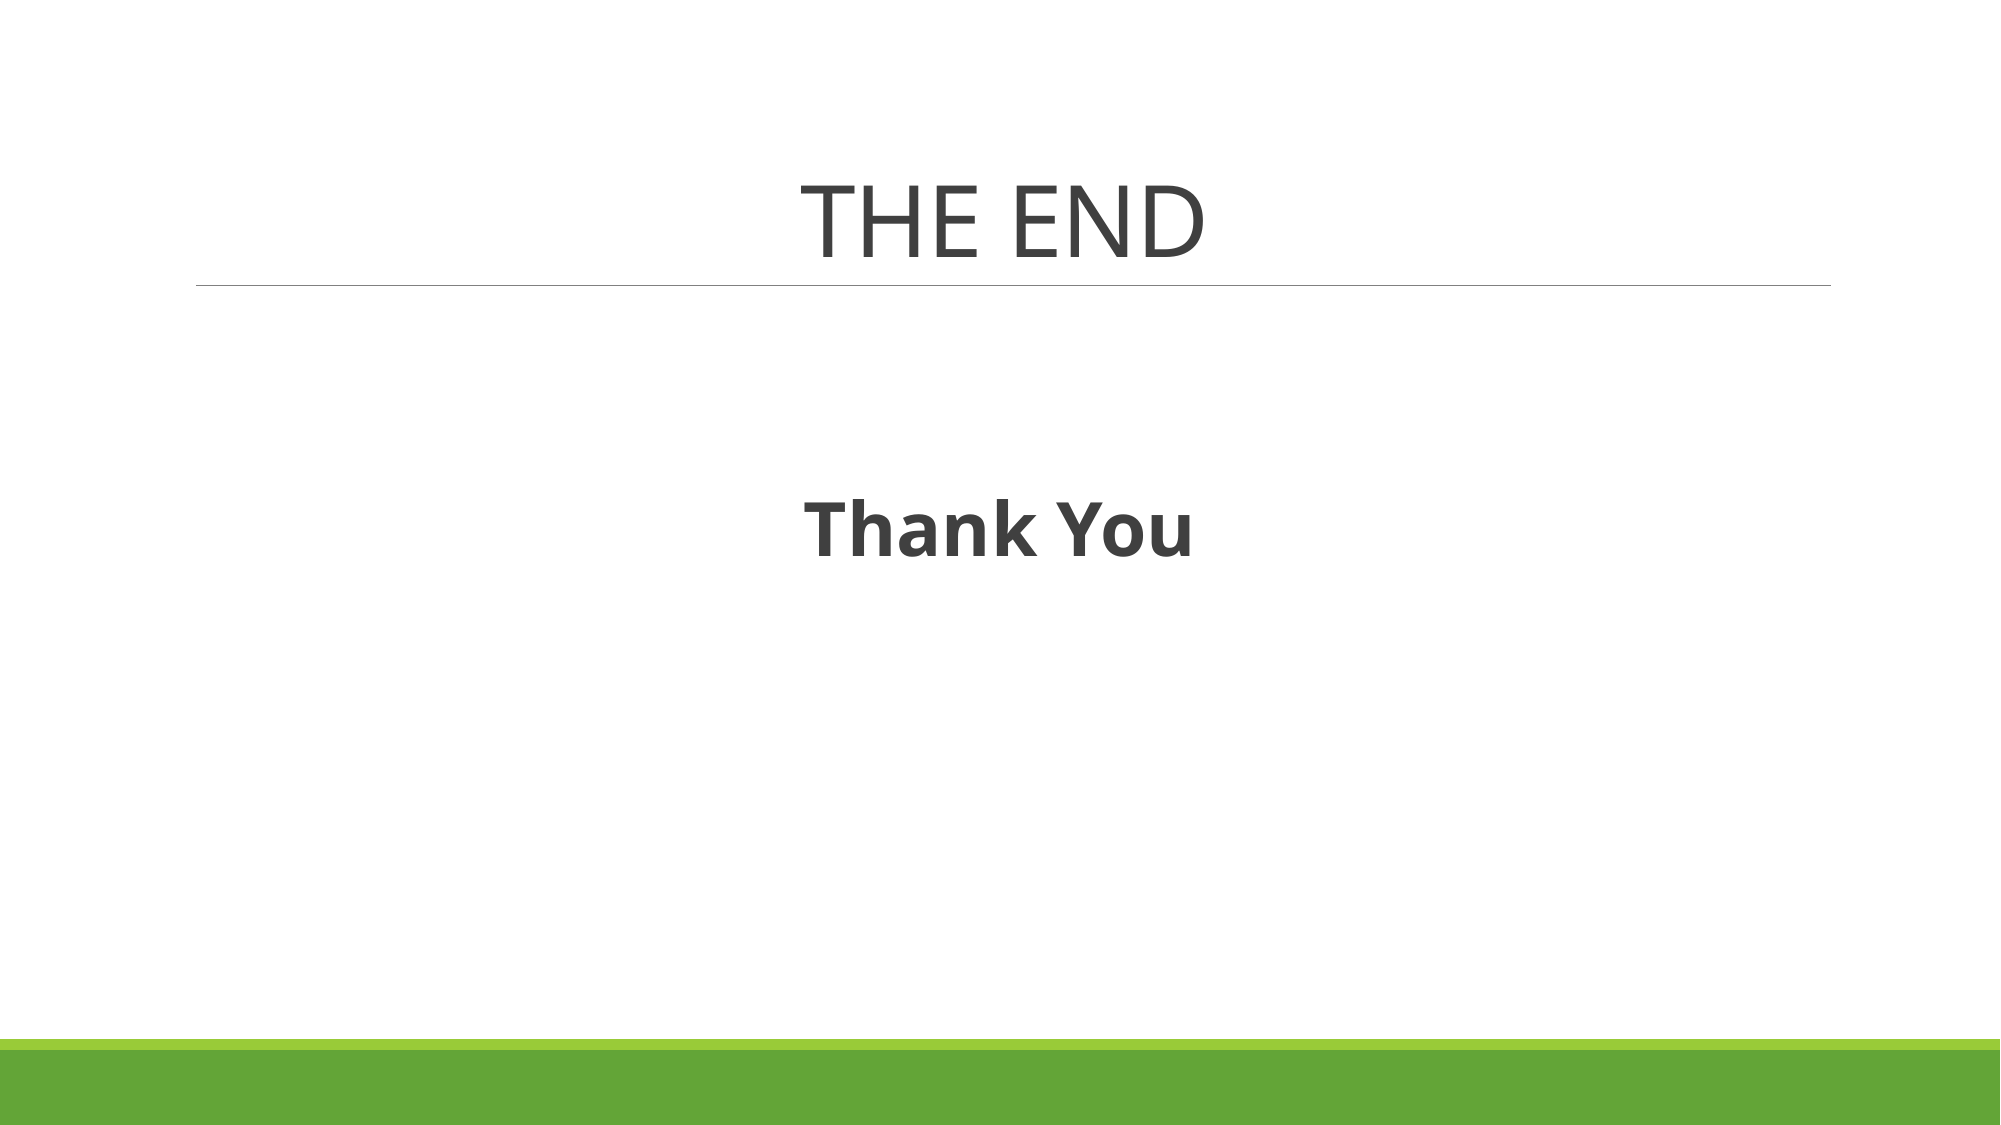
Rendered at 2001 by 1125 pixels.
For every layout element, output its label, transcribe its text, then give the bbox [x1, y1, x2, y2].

text_box Thank You [174, 483, 1825, 840]
title THE END [180, 47, 1830, 285]
